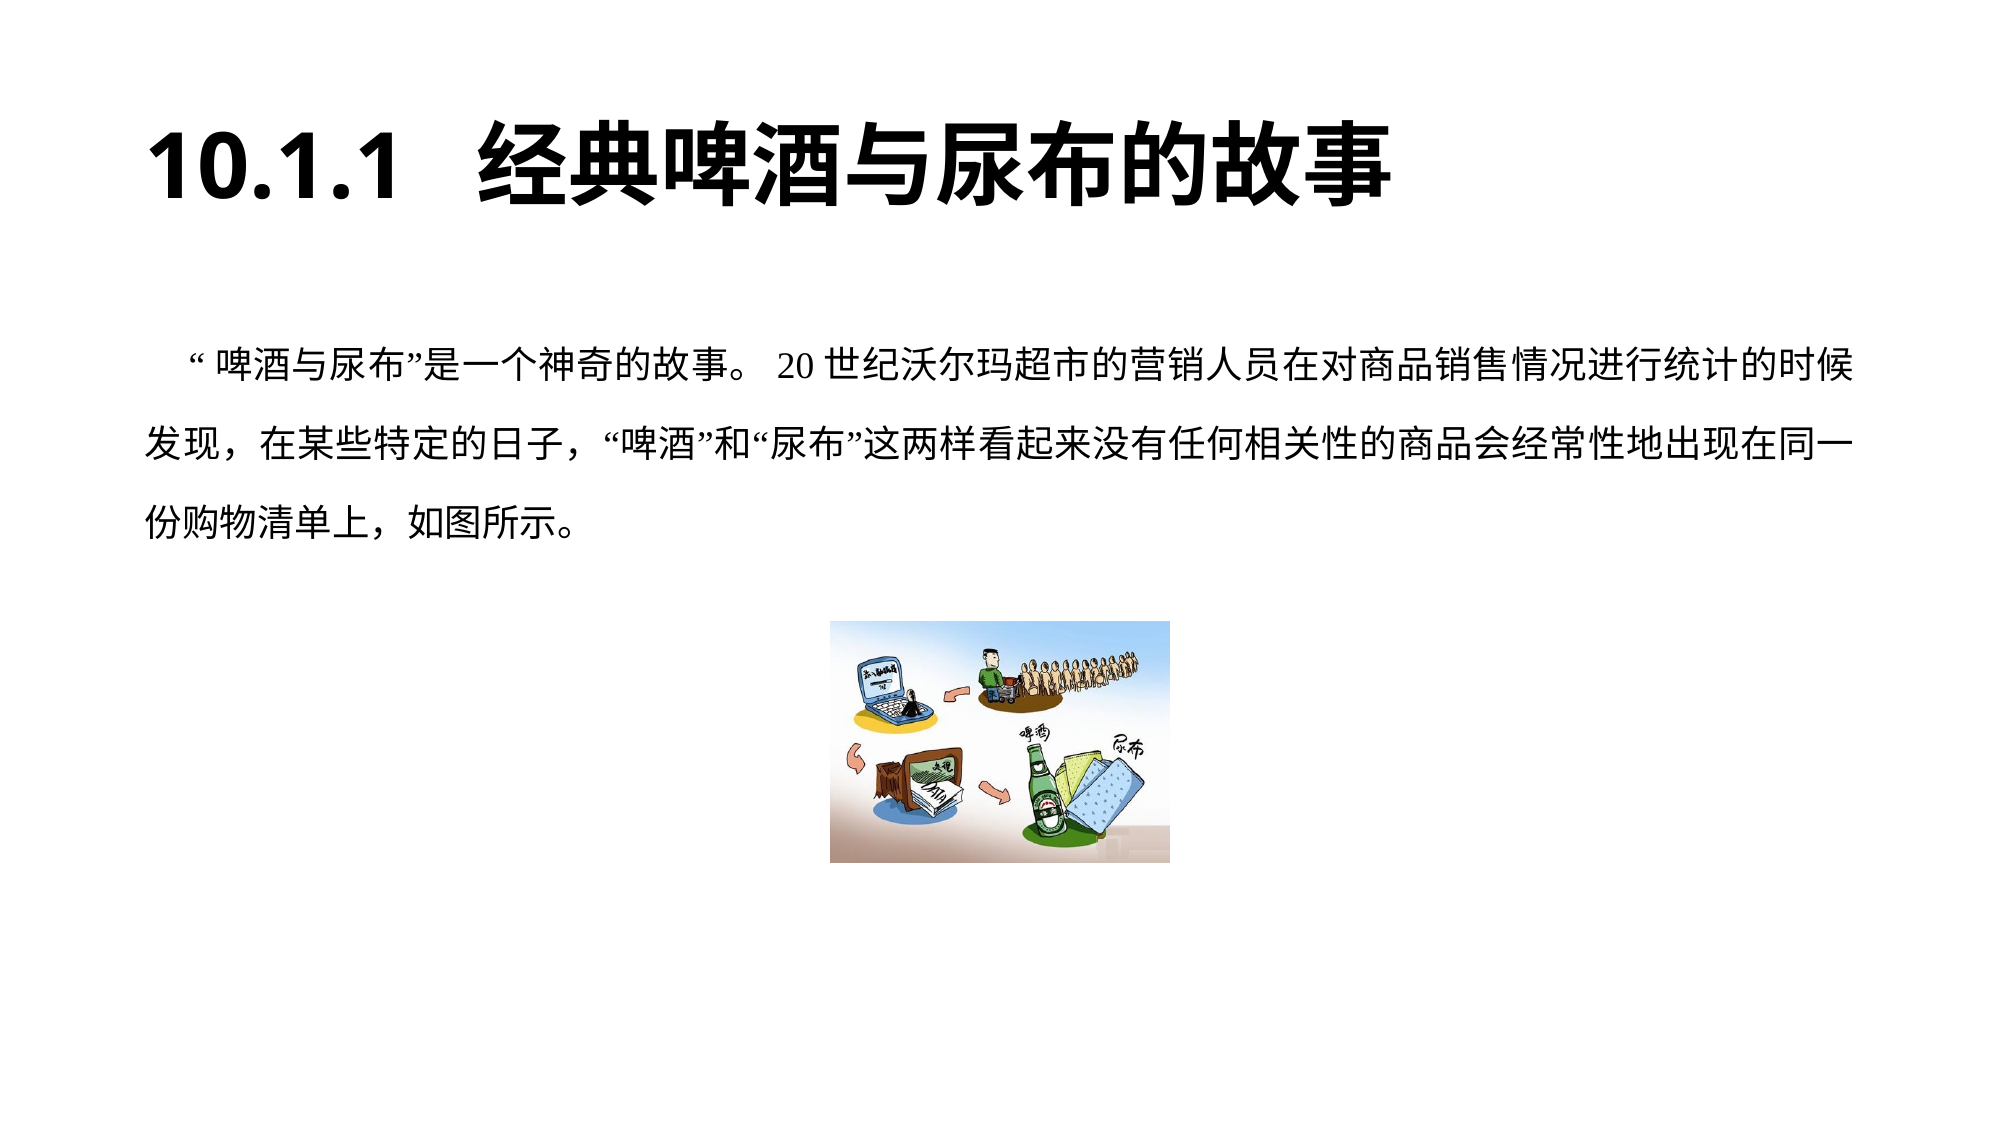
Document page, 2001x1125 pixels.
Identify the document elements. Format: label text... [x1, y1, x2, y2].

title 10.1.1 经典啤酒与尿布的故事 [136, 59, 1863, 278]
picture [830, 620, 1170, 863]
list “啤酒与尿布”是一个神奇的故事。20世纪沃尔玛超市的营销人员在对商品销售情况进行统计的时候发现，在某些特定的日子，“啤酒”和“尿布”这两样看起来没有任何相关性的商品会经常性地出现在同一份购物清单上，如图所示。 [136, 298, 1863, 540]
